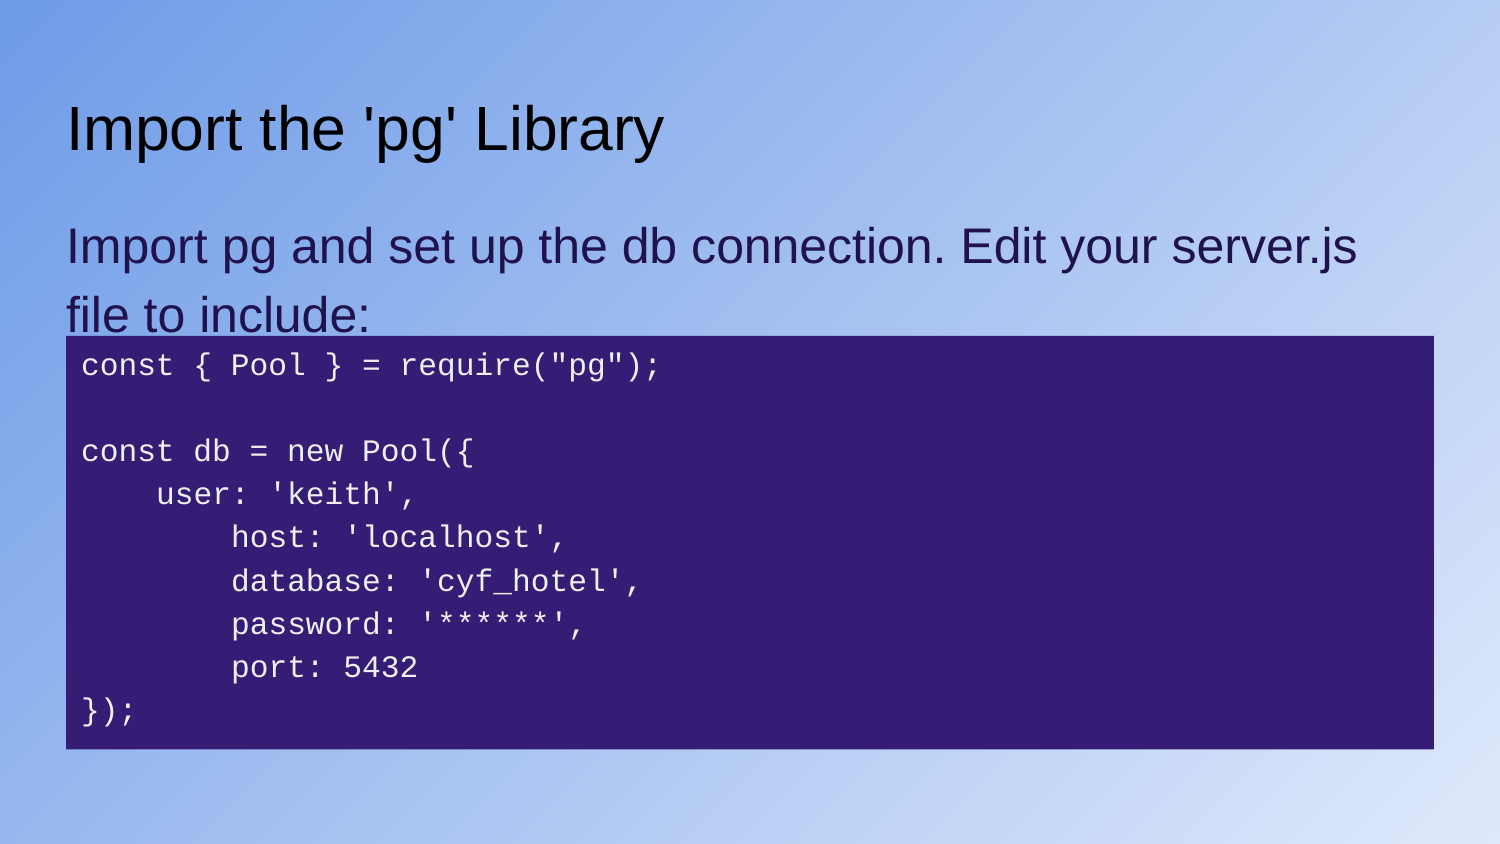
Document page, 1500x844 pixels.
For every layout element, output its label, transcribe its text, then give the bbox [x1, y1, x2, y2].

title Import the 'pg' Library [51, 72, 1449, 167]
text_box const { Pool } = require("pg"); const db = new Pool({ user: 'keith', host: 'localhost', database: 'cyf_hotel', password: '******', port: 5432 }); [66, 335, 1434, 750]
list Import pg and set up the db connection. Edit your server.js file to include: [51, 189, 1449, 750]
